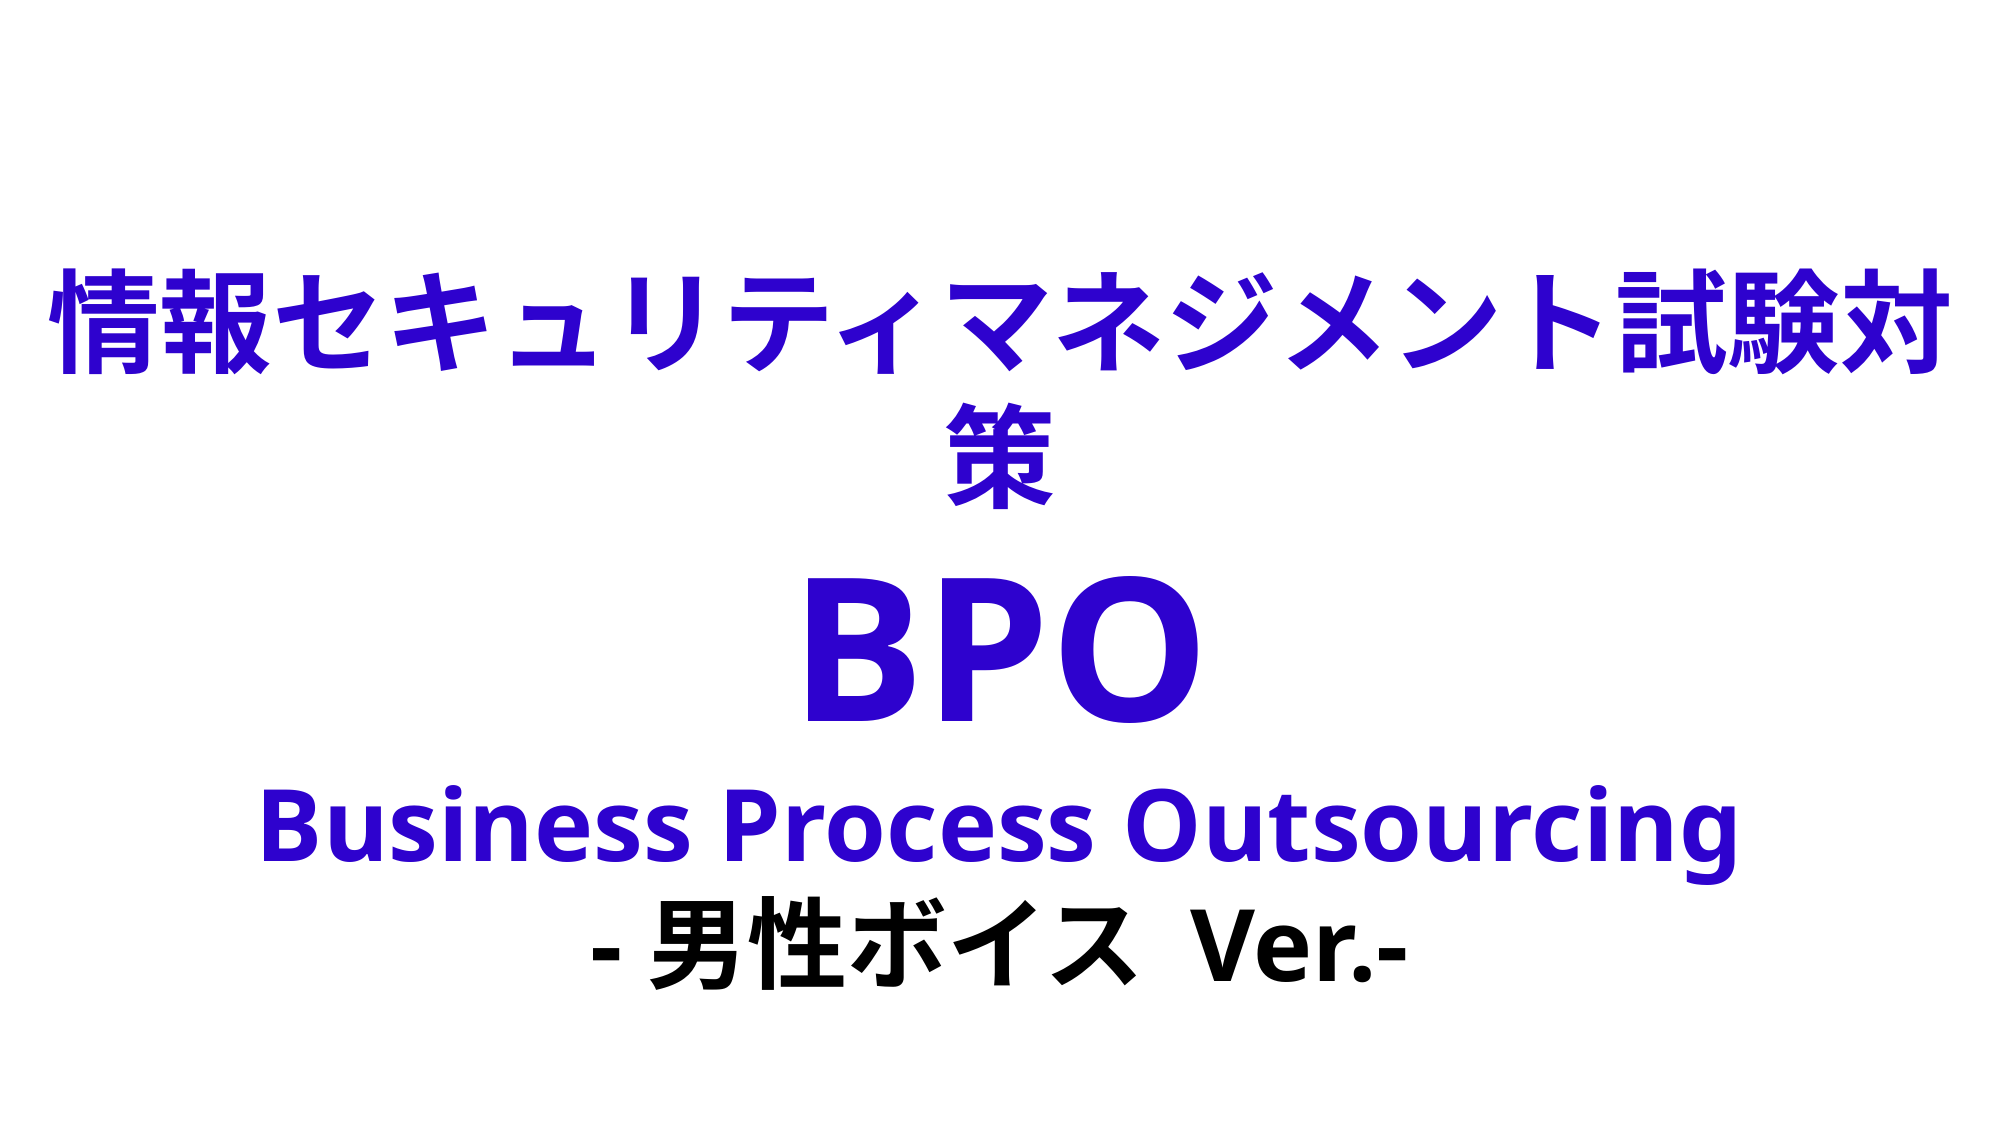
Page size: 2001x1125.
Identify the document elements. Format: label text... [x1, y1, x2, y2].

text_box 情報セキュリティマネジメント試験対策 BPO Business Process Outsourcing -男性ボイス Ver.- [0, 244, 2000, 1010]
